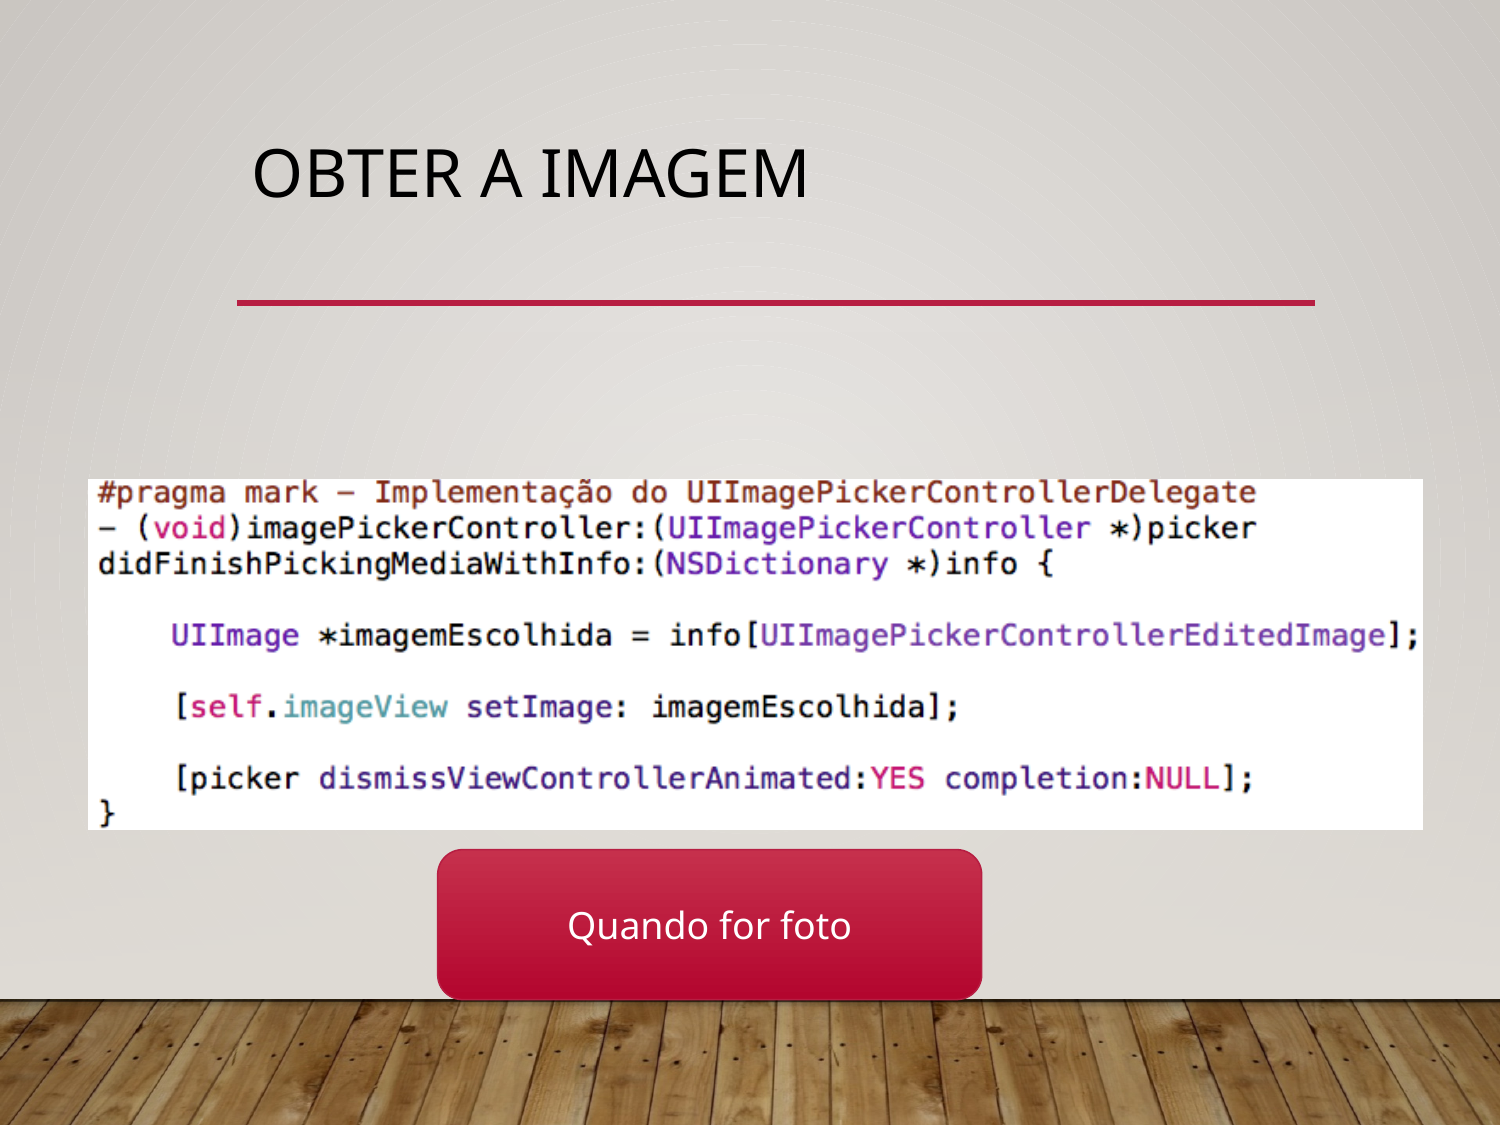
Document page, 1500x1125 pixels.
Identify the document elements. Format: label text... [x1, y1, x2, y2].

title Obter a imagem [236, 131, 1315, 305]
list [88, 308, 1424, 1000]
picture [0, 999, 1500, 1125]
